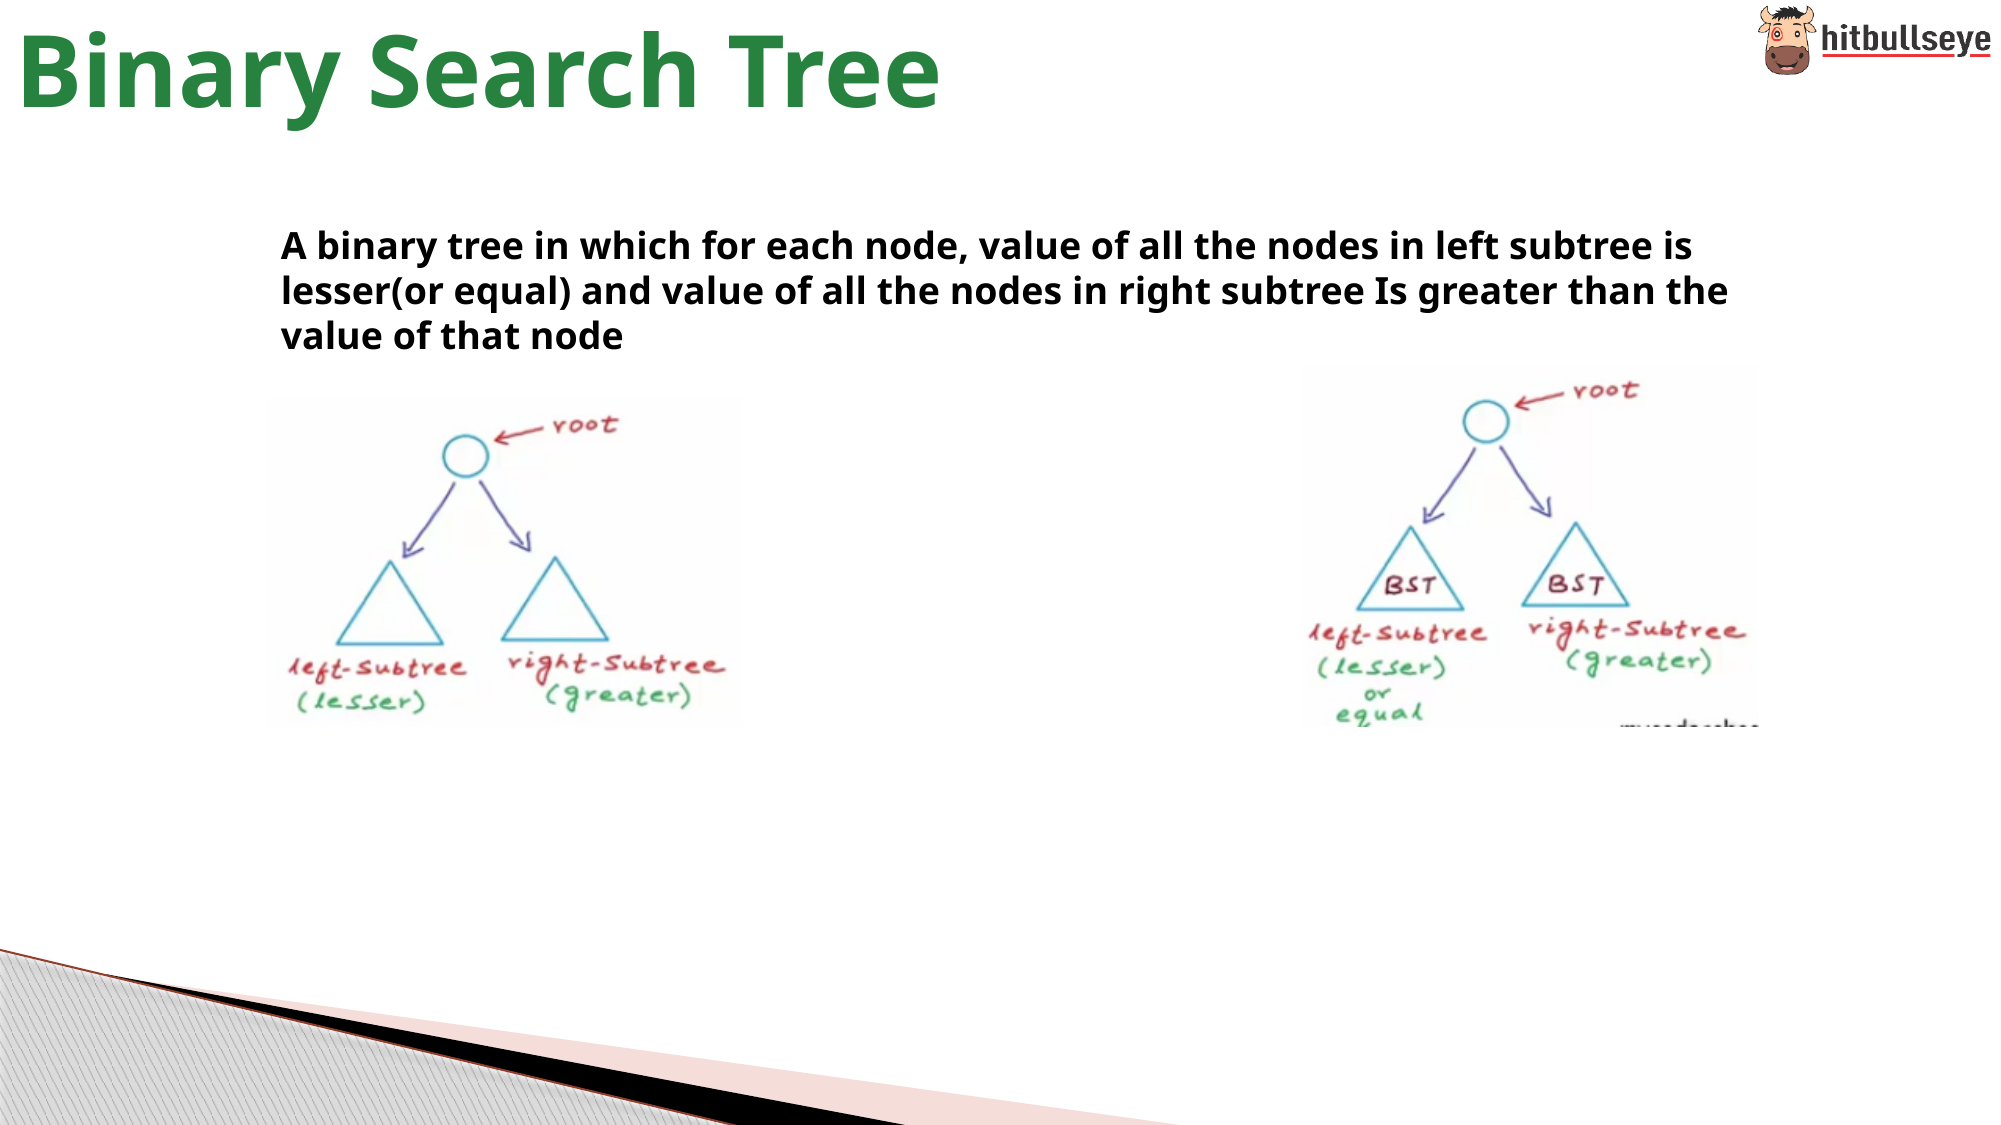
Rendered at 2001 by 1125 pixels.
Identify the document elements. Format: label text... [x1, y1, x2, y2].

title Binary Search Tree [0, 0, 1800, 137]
picture [265, 398, 743, 727]
picture [1800, 0, 2000, 81]
text_box A binary tree in which for each node, value of all the nodes in left subtree is lesser(or equal) and value of all the nodes in right subtree Is greater than the value of that node [266, 214, 1828, 365]
picture [1302, 365, 1760, 727]
